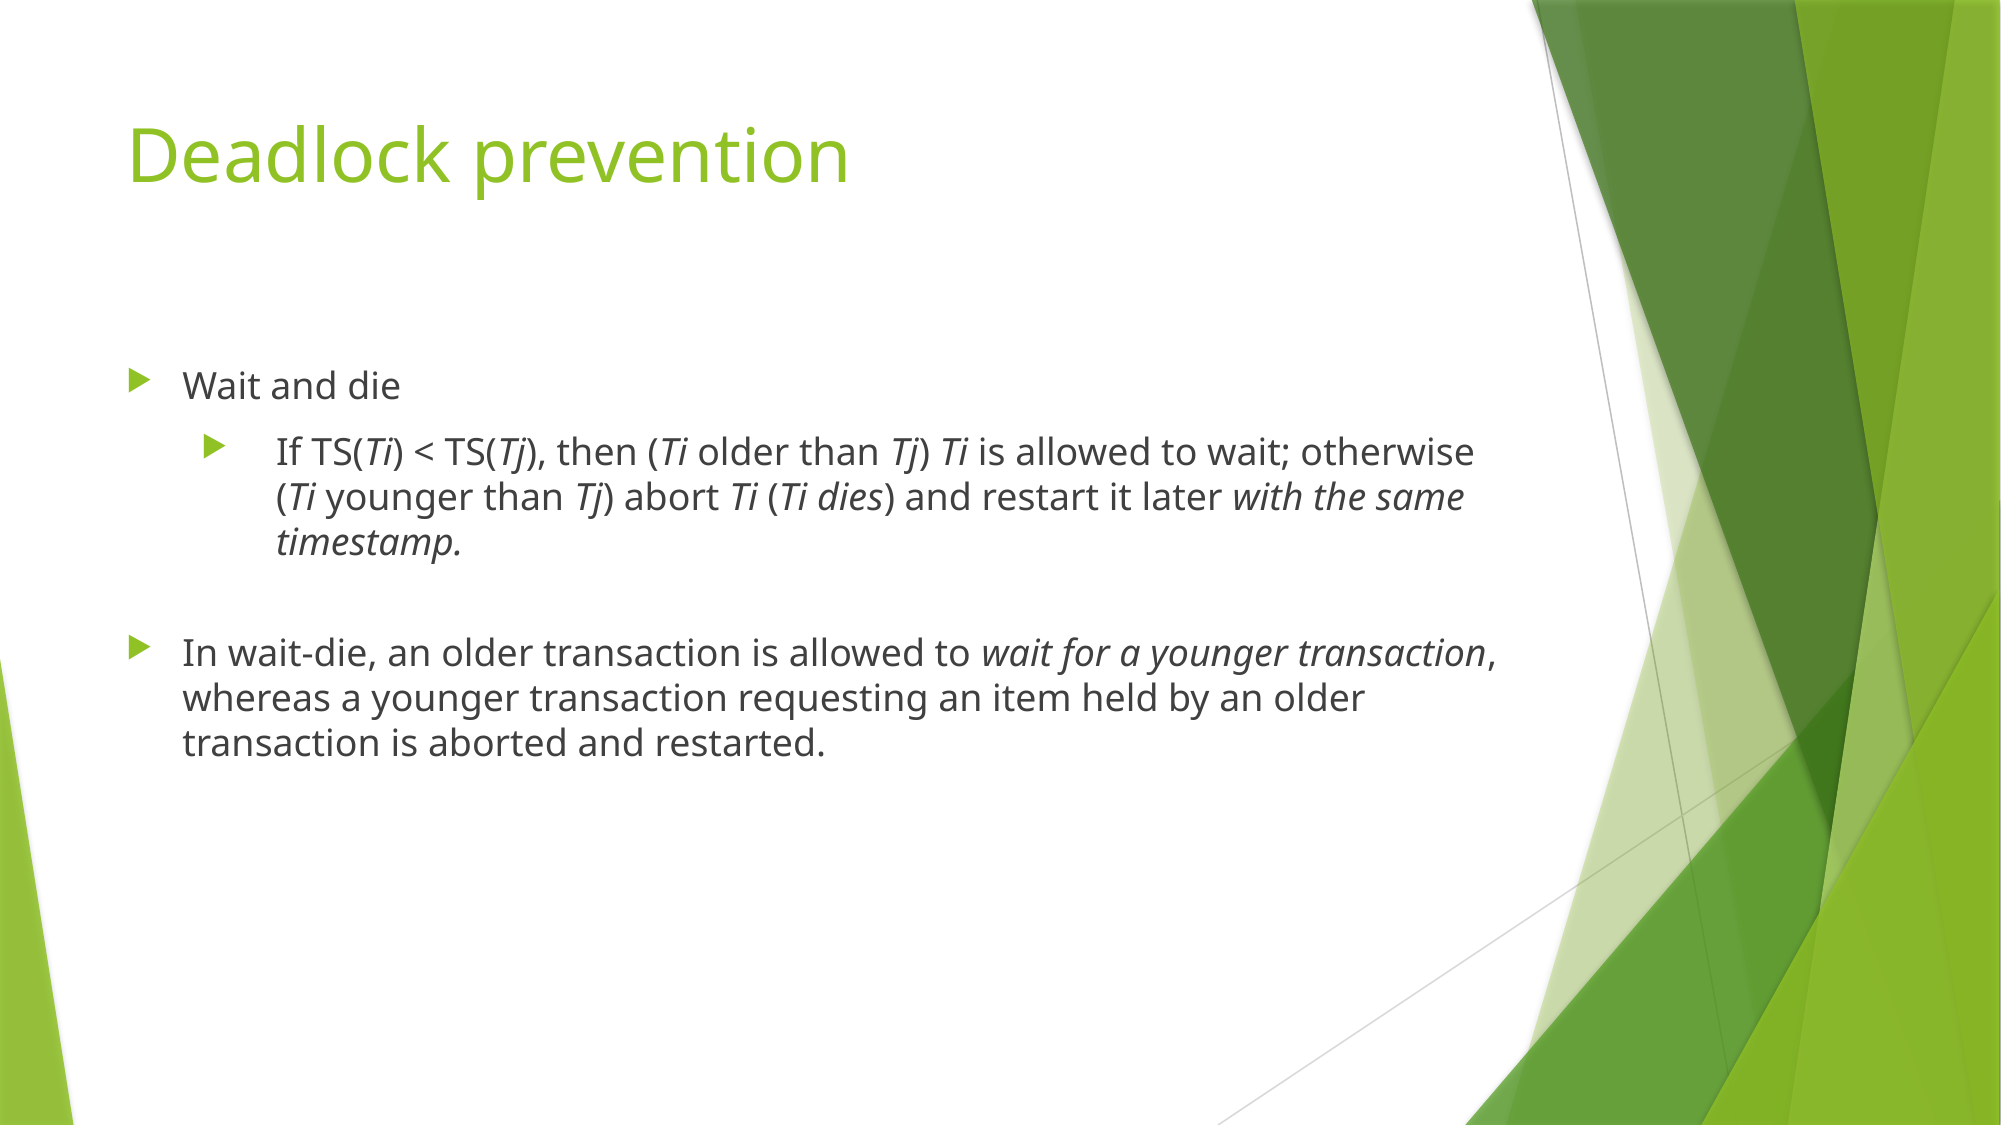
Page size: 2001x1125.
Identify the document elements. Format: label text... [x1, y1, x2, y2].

list Wait and die If TS(Ti) < TS(Tj), then (Ti older than Tj) Ti is allowed to wait; otherwise (Ti younger than Tj) abort Ti (Ti dies) and restart it later with the same timestamp. In wait-die, an older transaction is allowed to wait for a younger transaction, whereas a younger transaction requesting an item held by an older transaction is aborted and restarted. [111, 354, 1522, 992]
title Deadlock prevention [111, 99, 1522, 317]
